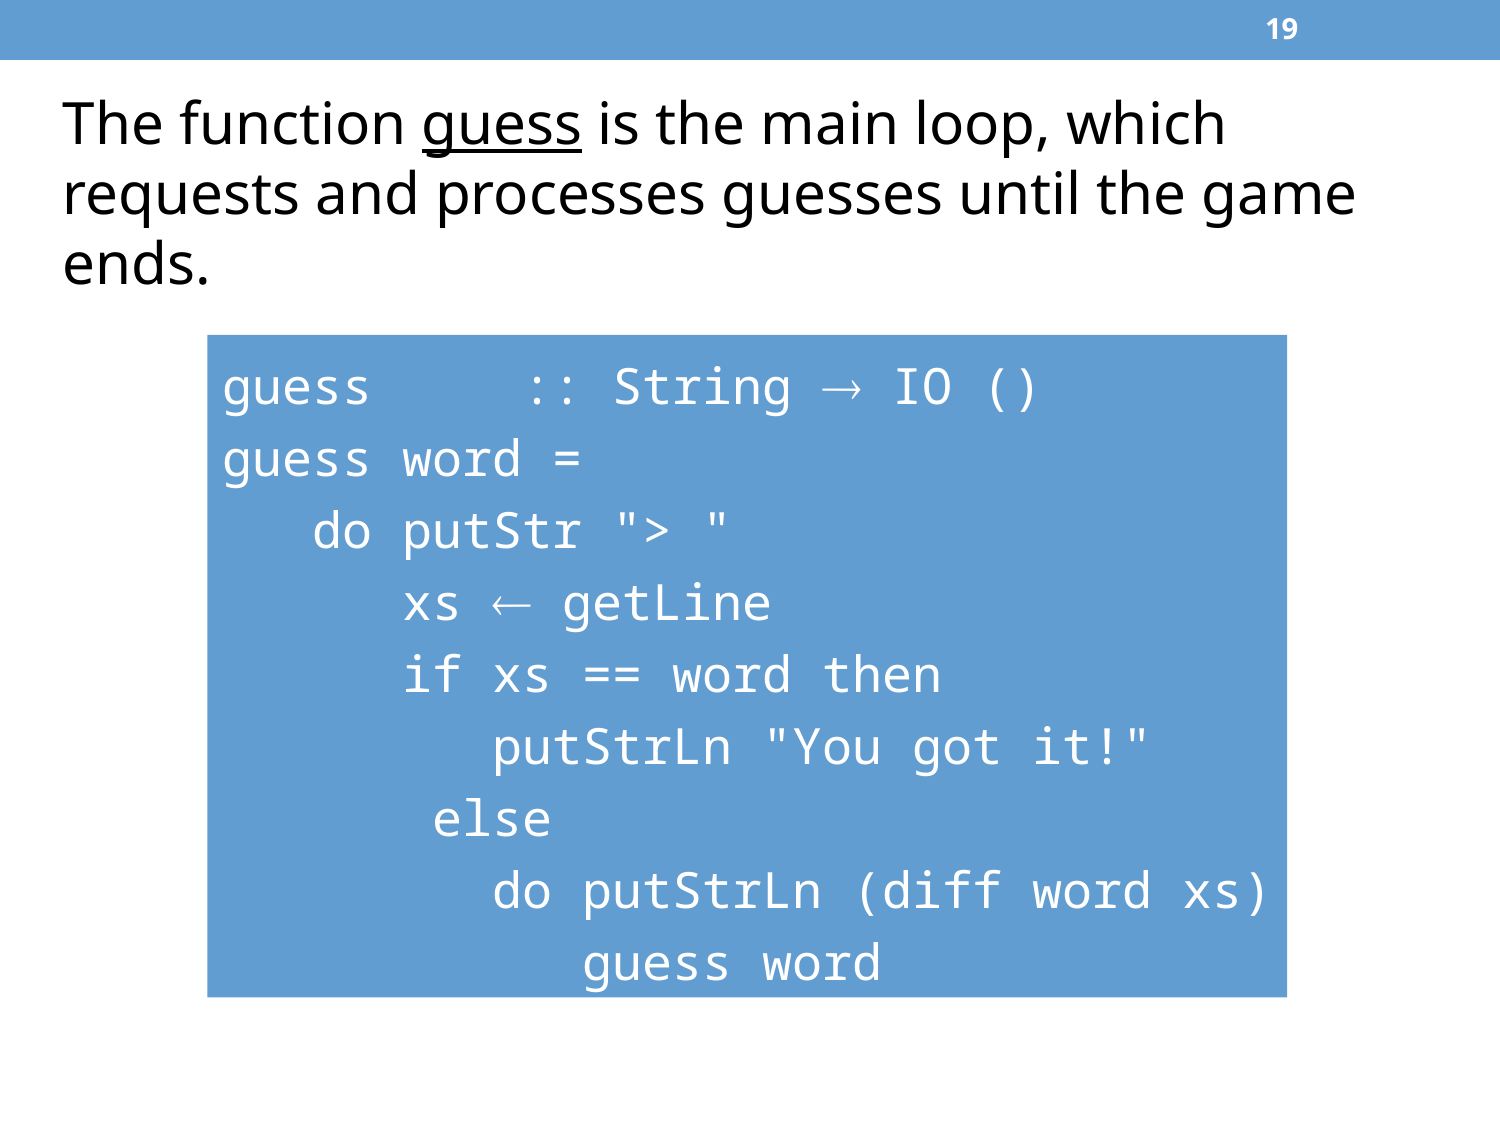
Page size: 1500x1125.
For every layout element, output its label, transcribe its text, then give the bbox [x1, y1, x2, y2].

slide_number 18 [1250, 3, 1425, 57]
text_box The function guess is the main loop, which requests and processes guesses until the game ends. [48, 78, 1437, 304]
text_box guess :: String  IO () guess word = do putStr "> " xs  getLine if xs == word then putStrLn "You got it!" else do putStrLn (diff word xs) guess word [207, 334, 1288, 998]
